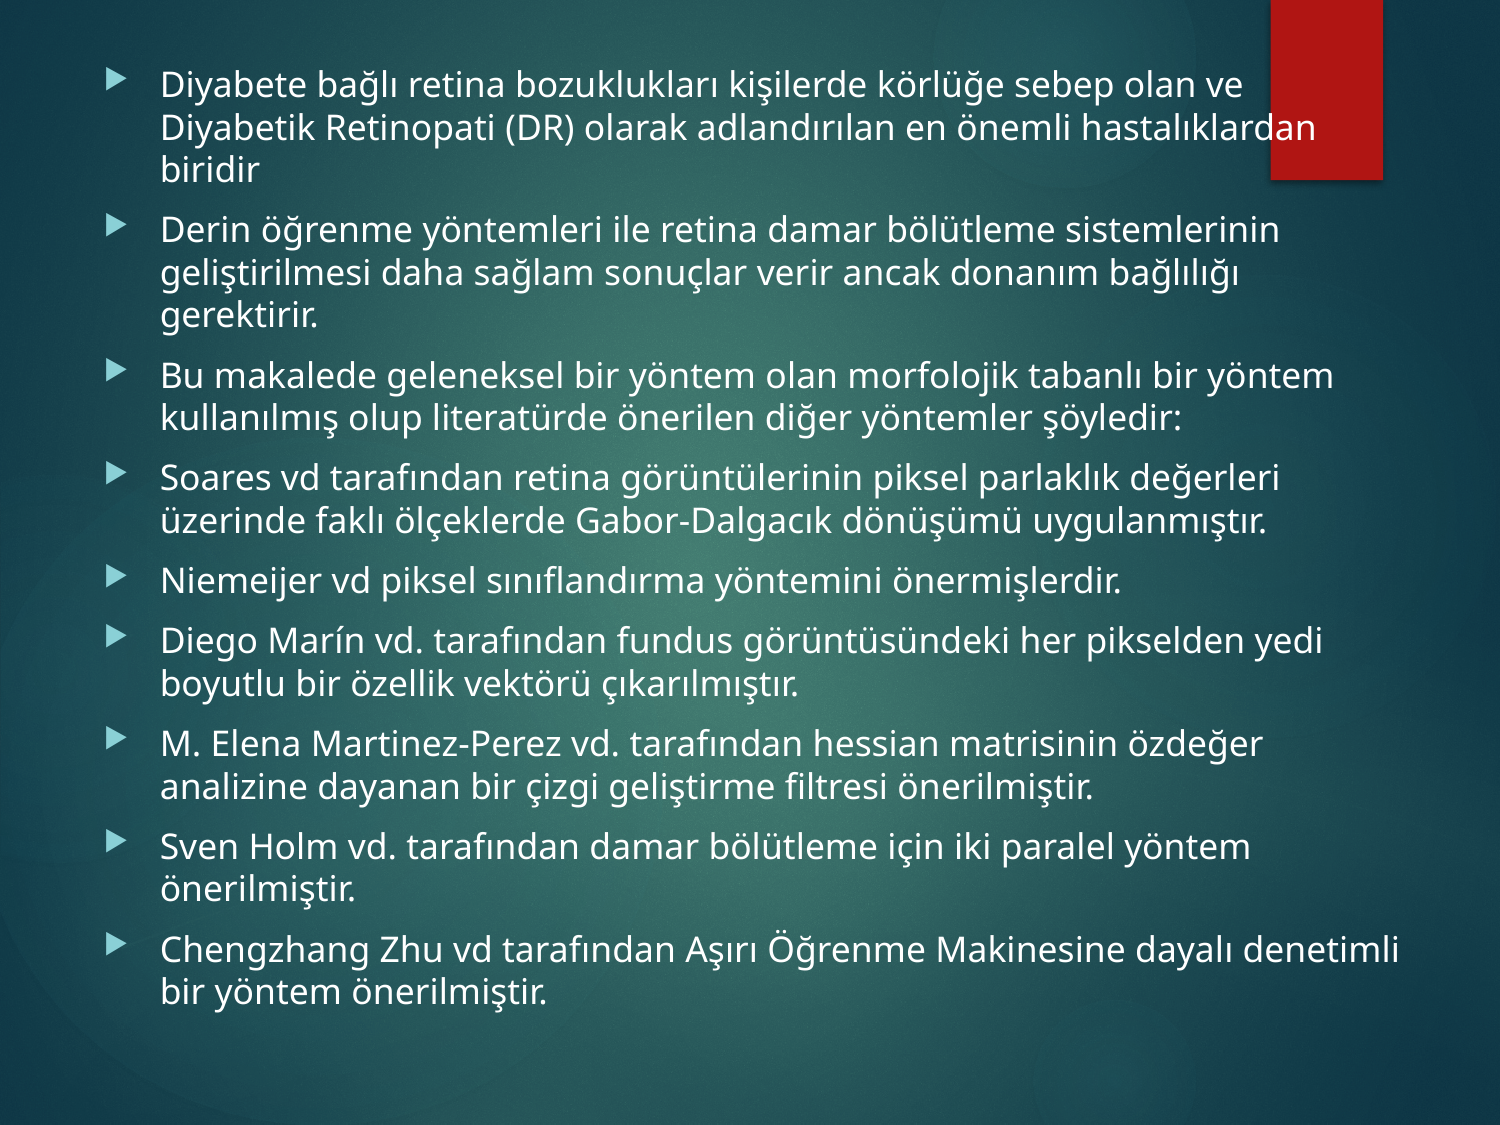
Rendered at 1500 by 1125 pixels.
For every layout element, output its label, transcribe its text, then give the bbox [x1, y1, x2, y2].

list Diyabete bağlı retina bozuklukları kişilerde körlüğe sebep olan ve Diyabetik Retinopati (DR) olarak adlandırılan en önemli hastalıklardan biridir Derin öğrenme yöntemleri ile retina damar bölütleme sistemlerinin geliştirilmesi daha sağlam sonuçlar verir ancak donanım bağlılığı gerektirir. Bu makalede geleneksel bir yöntem olan morfolojik tabanlı bir yöntem kullanılmış olup literatürde önerilen diğer yöntemler şöyledir: Soares vd tarafından retina görüntülerinin piksel parlaklık değerleri üzerinde faklı ölçeklerde Gabor-Dalgacık dönüşümü uygulanmıştır. Niemeijer vd piksel sınıflandırma yöntemini önermişlerdir. Diego Marín vd. tarafından fundus görüntüsündeki her pikselden yedi boyutlu bir özellik vektörü çıkarılmıştır. M. Elena Martinez-Perez vd. tarafından hessian matrisinin özdeğer analizine dayanan bir çizgi geliştirme filtresi önerilmiştir. Sven Holm vd. tarafından damar bölütleme için iki paralel yöntem önerilmiştir. Chengzhang Zhu vd tarafından Aşırı Öğrenme Makinesine dayalı denetimli bir yöntem önerilmiştir. [88, 54, 1424, 1024]
